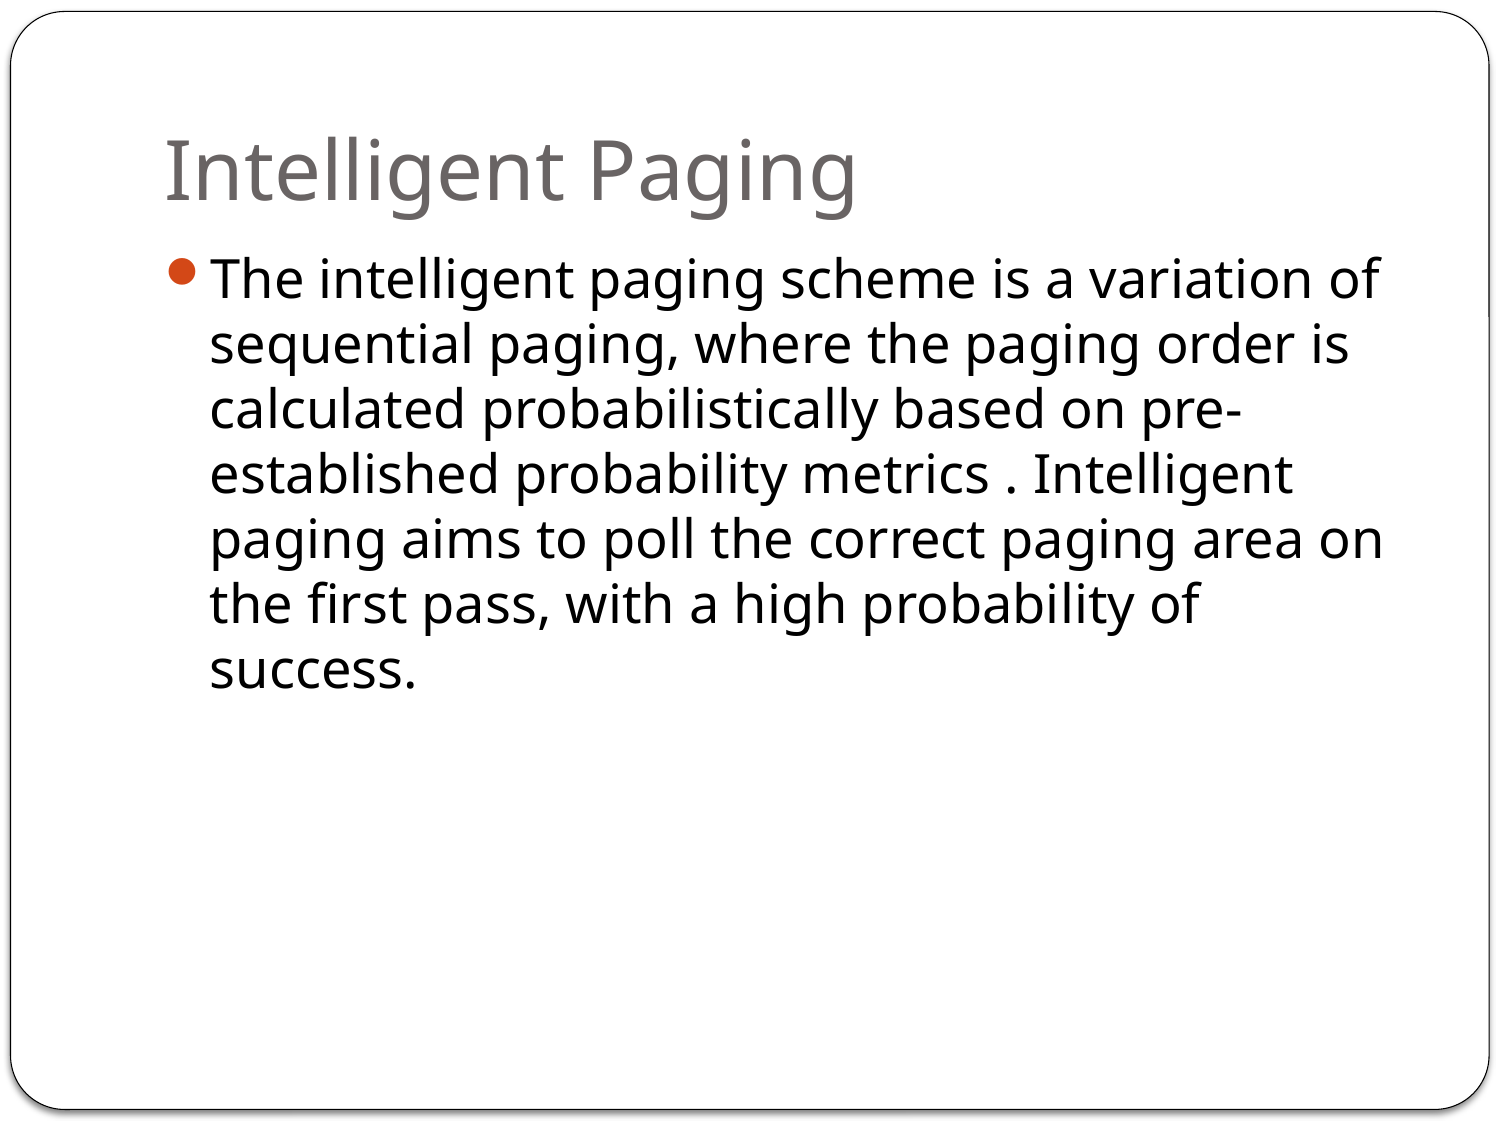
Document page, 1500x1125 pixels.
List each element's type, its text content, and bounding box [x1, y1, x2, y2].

list The intelligent paging scheme is a variation of sequential paging, where the paging order is calculated probabilistically based on pre-established probability metrics . Intelligent paging aims to poll the correct paging area on the first pass, with a high probability of success. [150, 237, 1425, 988]
title Intelligent Paging [150, 45, 1425, 233]
